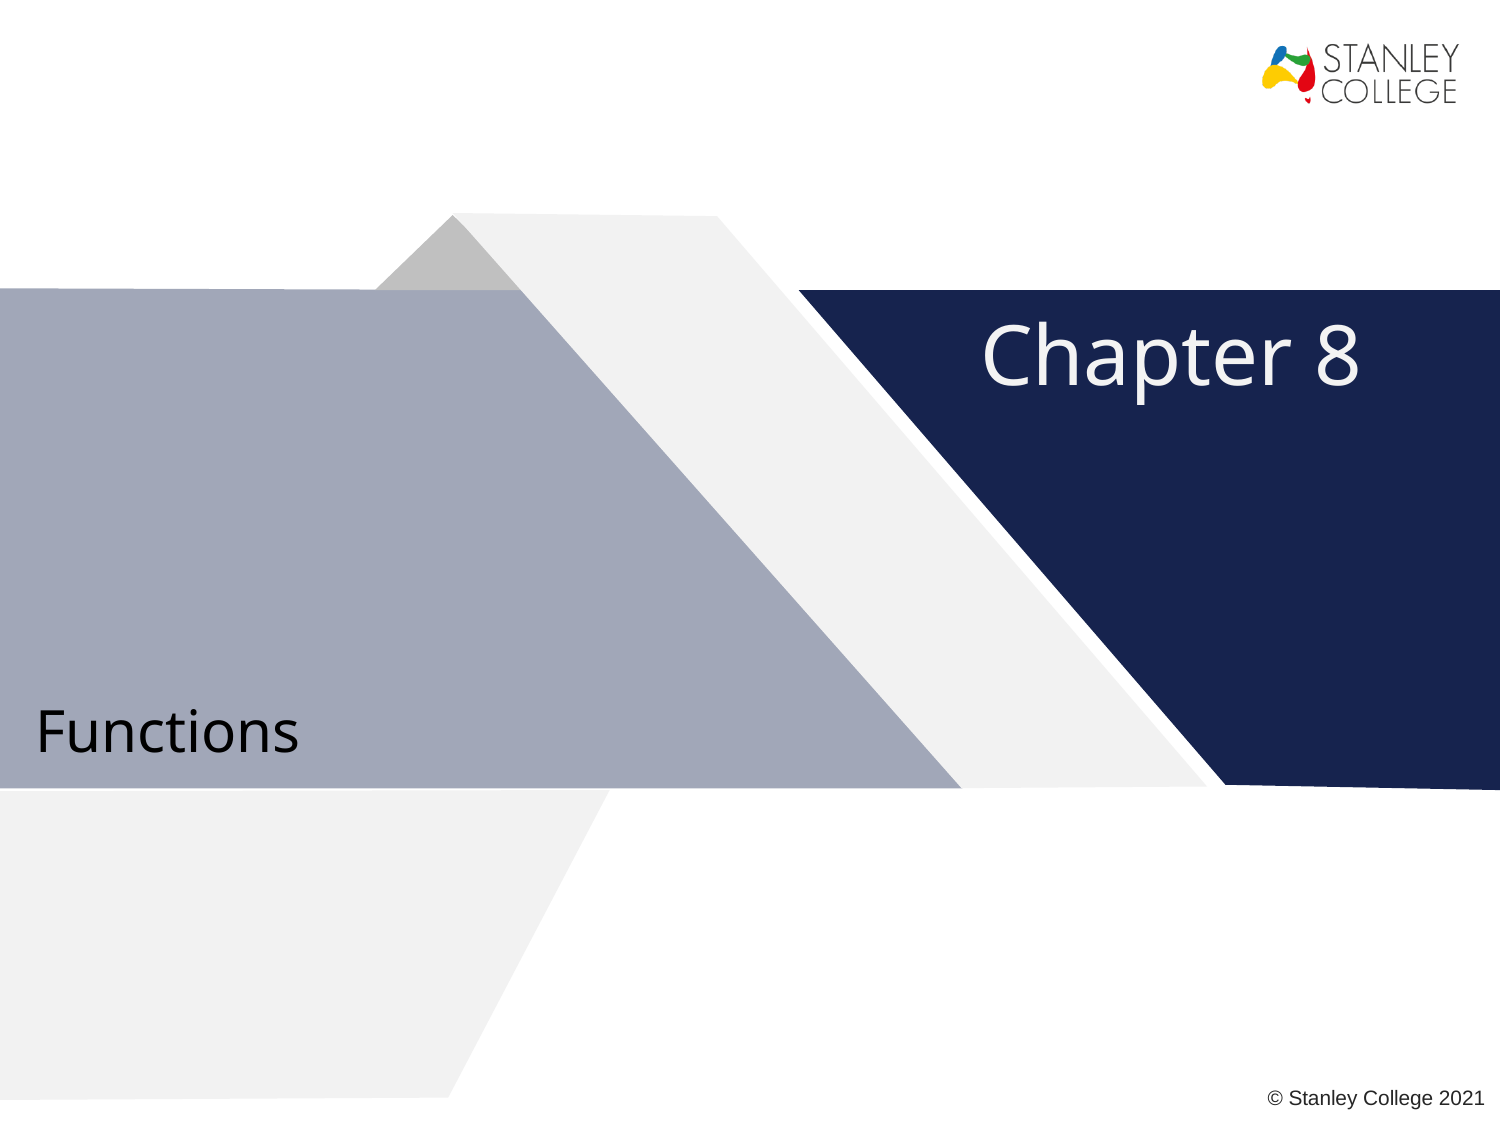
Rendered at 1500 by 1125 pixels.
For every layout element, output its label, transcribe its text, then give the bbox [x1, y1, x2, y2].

picture [1250, 21, 1475, 125]
title Chapter 8 [864, 305, 1500, 480]
list Functions [20, 694, 857, 789]
